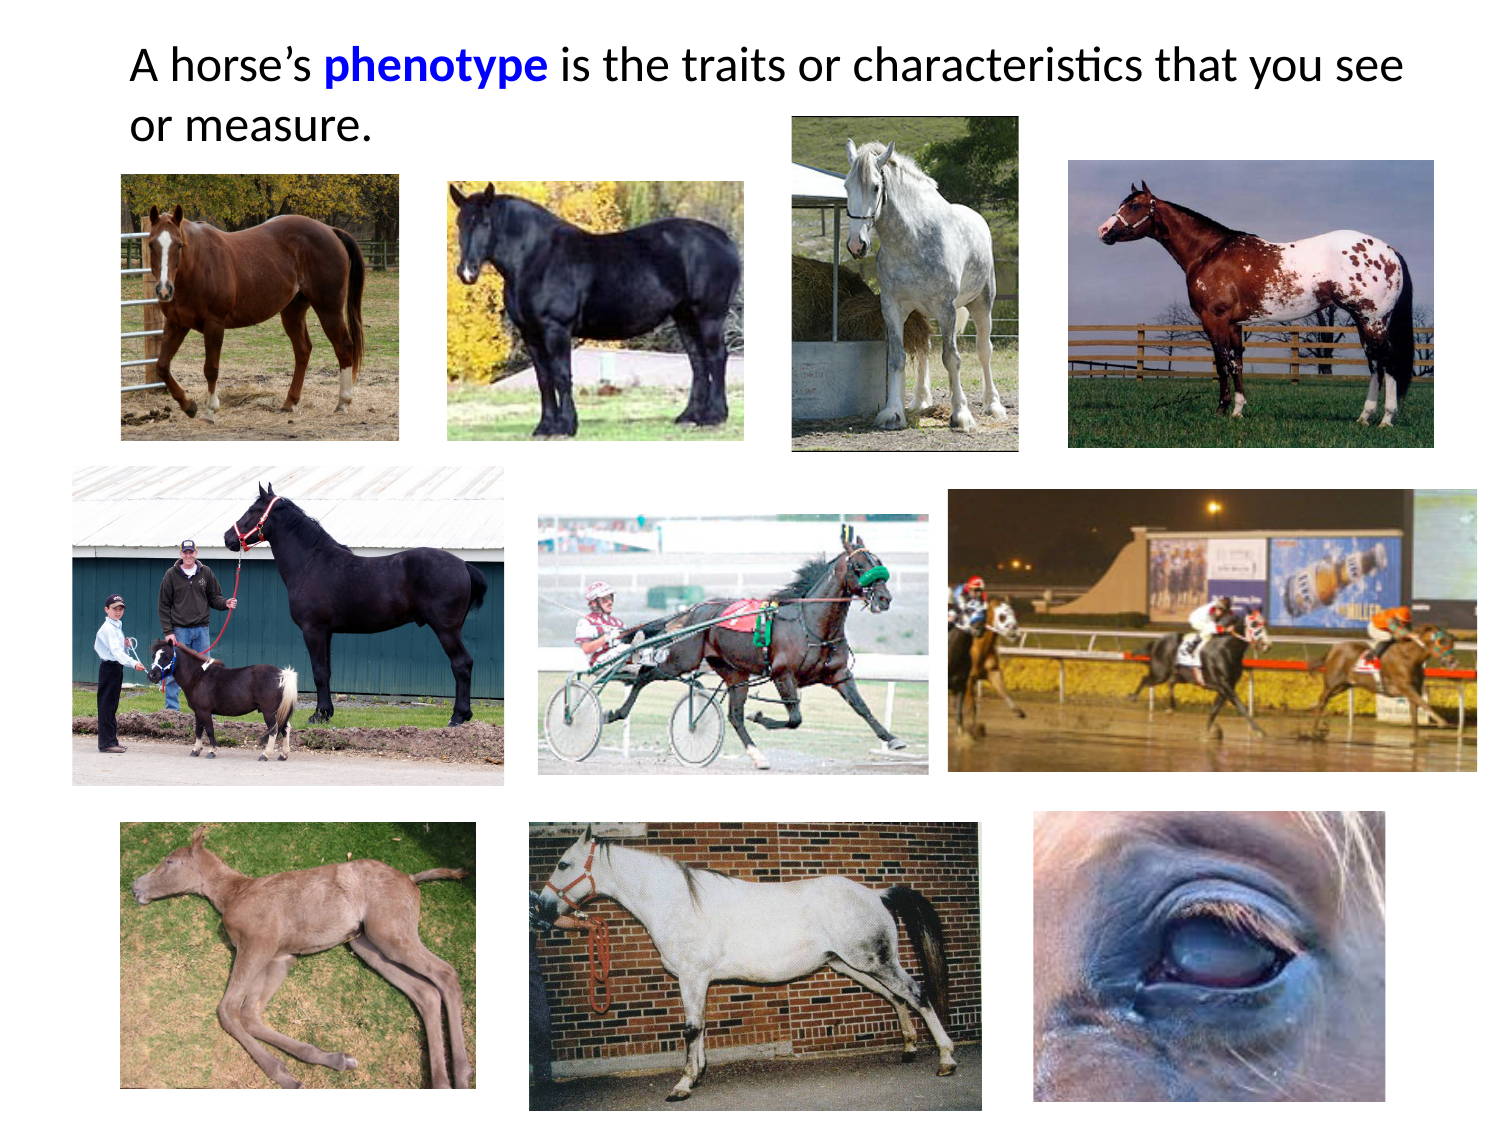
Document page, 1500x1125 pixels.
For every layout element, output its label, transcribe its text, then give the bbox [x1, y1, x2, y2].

picture [120, 174, 400, 441]
picture [446, 181, 744, 441]
picture [791, 116, 1019, 452]
picture [120, 821, 477, 1089]
picture [947, 489, 1478, 772]
text_box A horse’s phenotype is the traits or characteristics that you see or measure. [114, 24, 1444, 159]
picture [529, 821, 982, 1111]
picture [537, 514, 929, 776]
picture [1068, 160, 1434, 448]
picture [72, 466, 505, 787]
picture [1033, 811, 1386, 1102]
